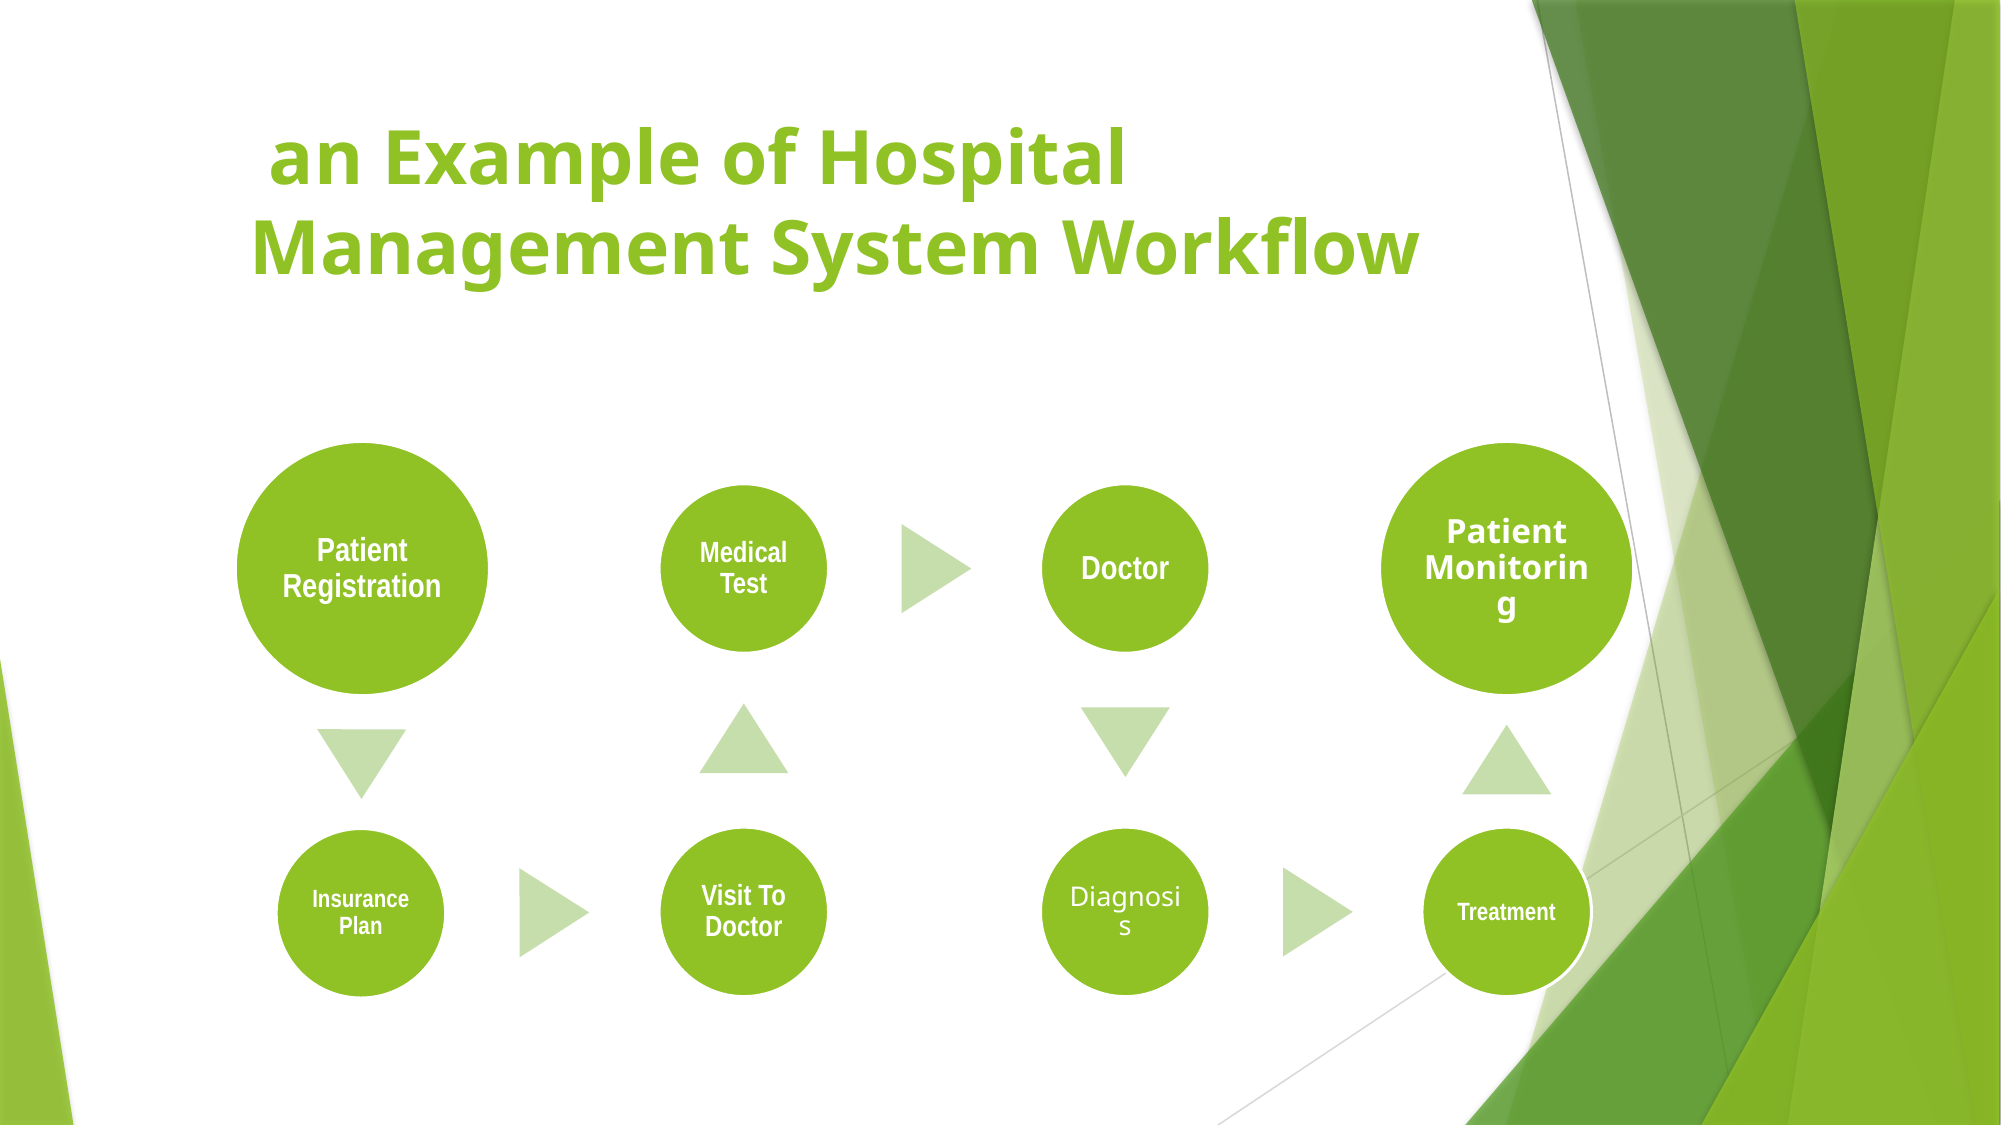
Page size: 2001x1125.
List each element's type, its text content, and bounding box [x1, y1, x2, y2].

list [234, 414, 1636, 1066]
title an Example of Hospital Management System Workflow [234, 102, 1635, 350]
